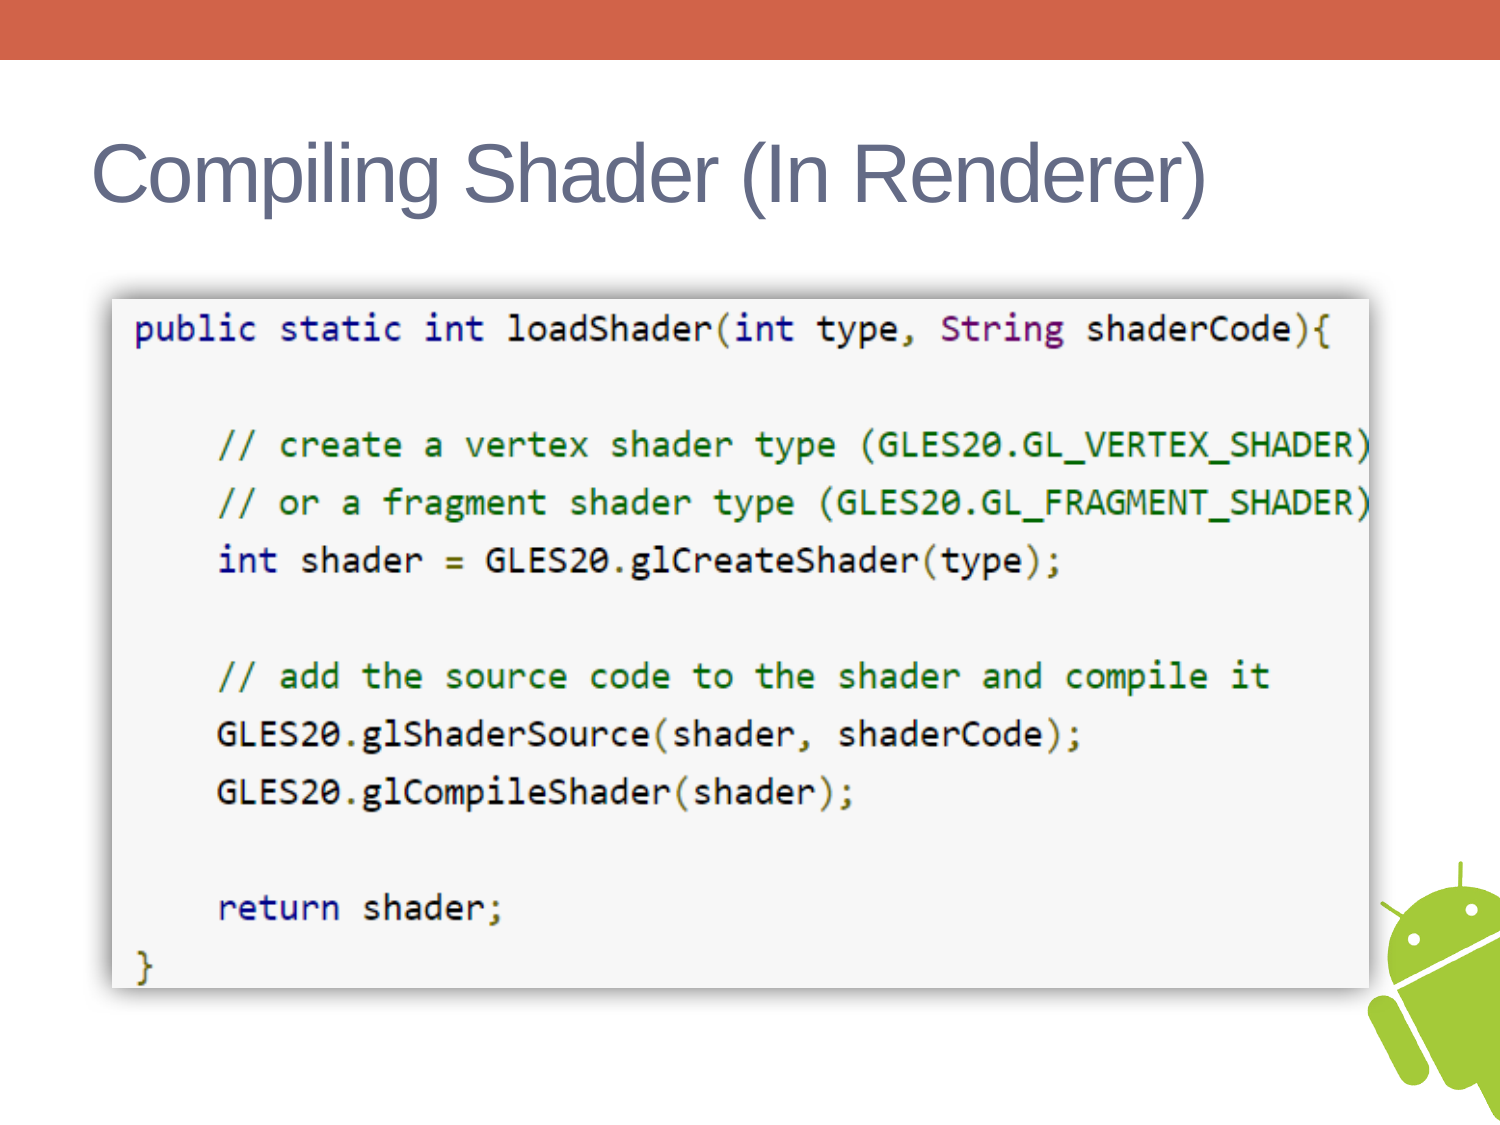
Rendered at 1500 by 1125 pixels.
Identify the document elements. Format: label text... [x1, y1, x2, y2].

title Compiling Shader (In Renderer) [75, 87, 1425, 250]
picture [1362, 860, 1500, 1125]
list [112, 299, 1369, 988]
